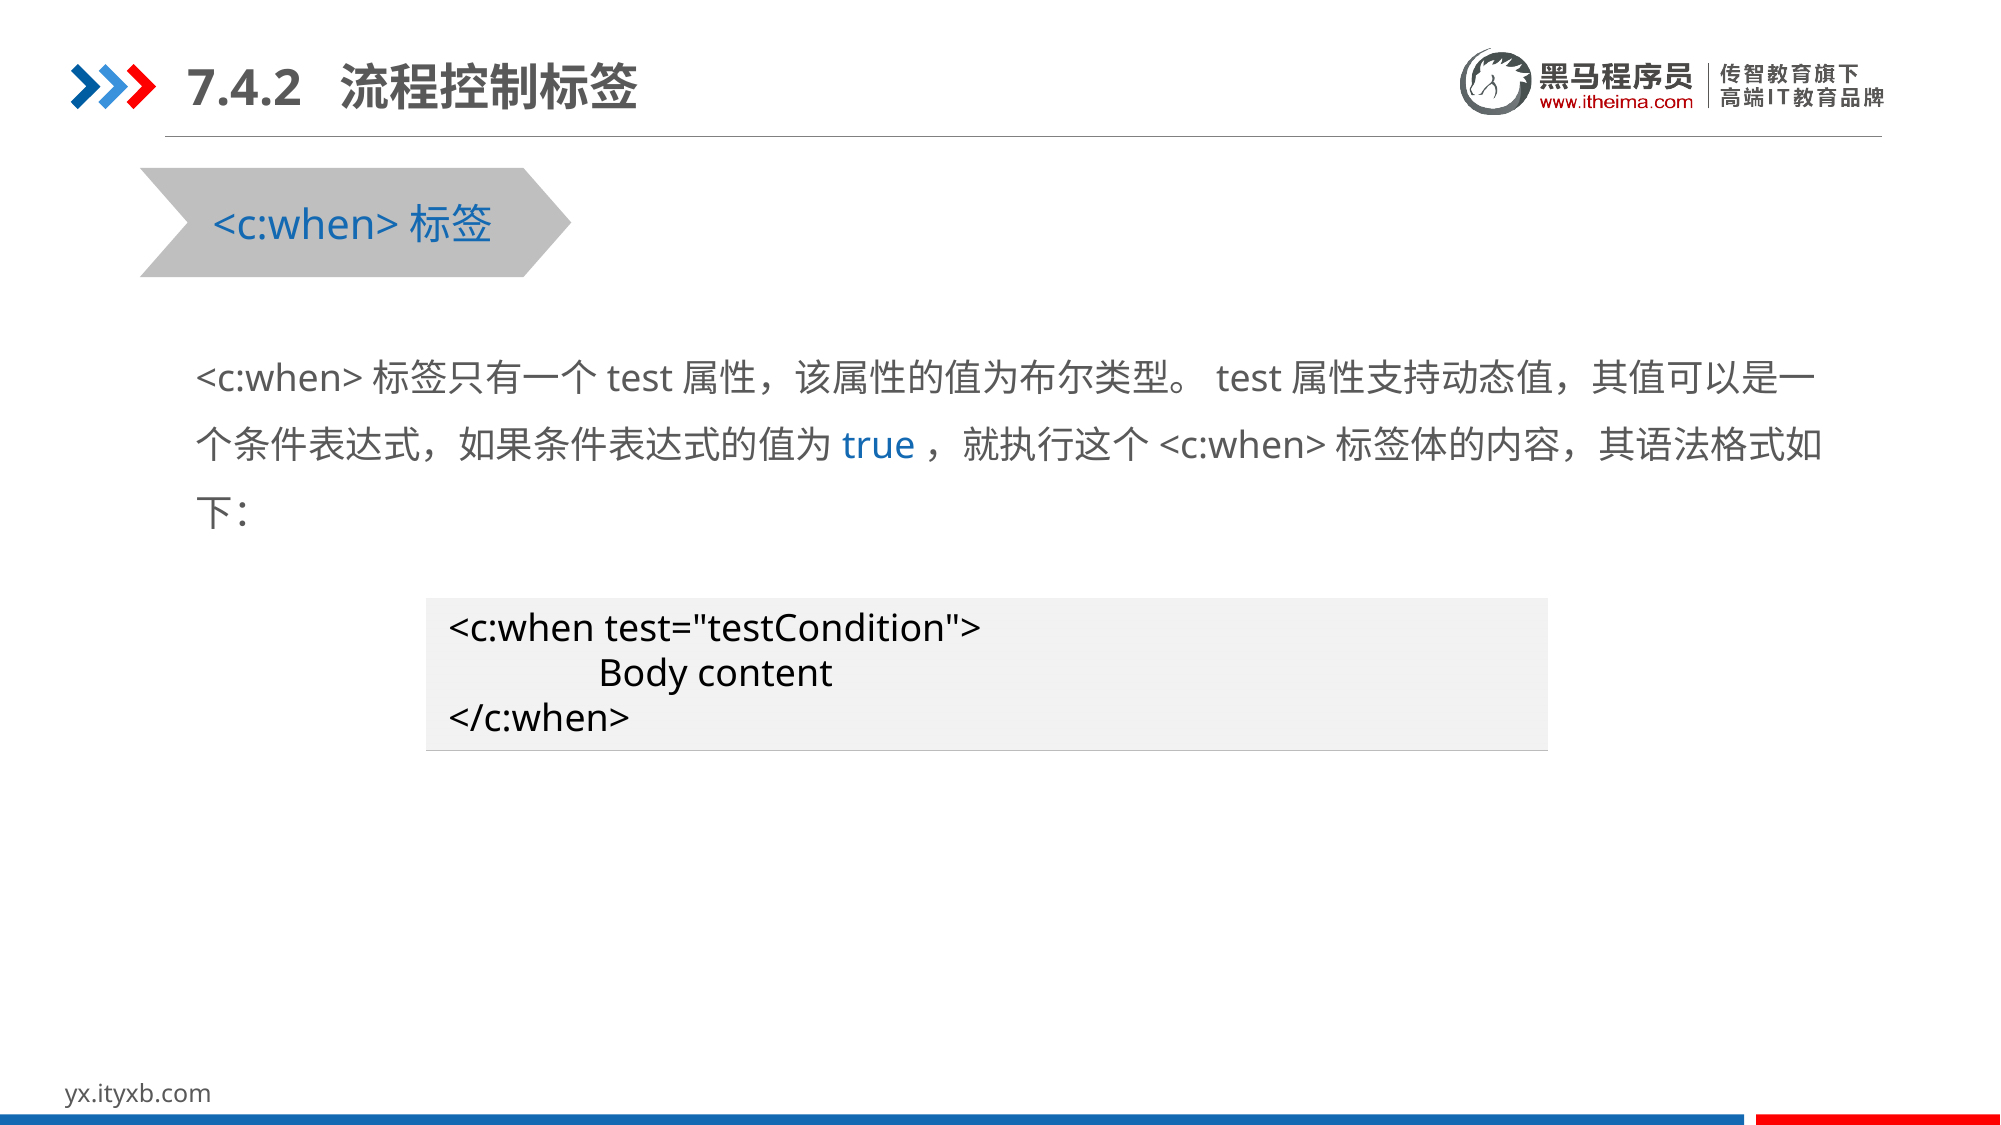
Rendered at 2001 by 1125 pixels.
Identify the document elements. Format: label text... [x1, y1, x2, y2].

text_box <c:when>标签 [198, 190, 509, 256]
text_box [139, 167, 572, 278]
picture [1460, 48, 1887, 115]
text_box <c:when>标签只有一个test属性，该属性的值为布尔类型。test属性支持动态值，其值可以是一个条件表达式，如果条件表达式的值为true，就执行这个<c:when>标签体的内容，其语法格式如下： [180, 323, 1851, 470]
text_box 7.4.2 流程控制标签 [187, 43, 764, 127]
picture [426, 598, 1551, 751]
